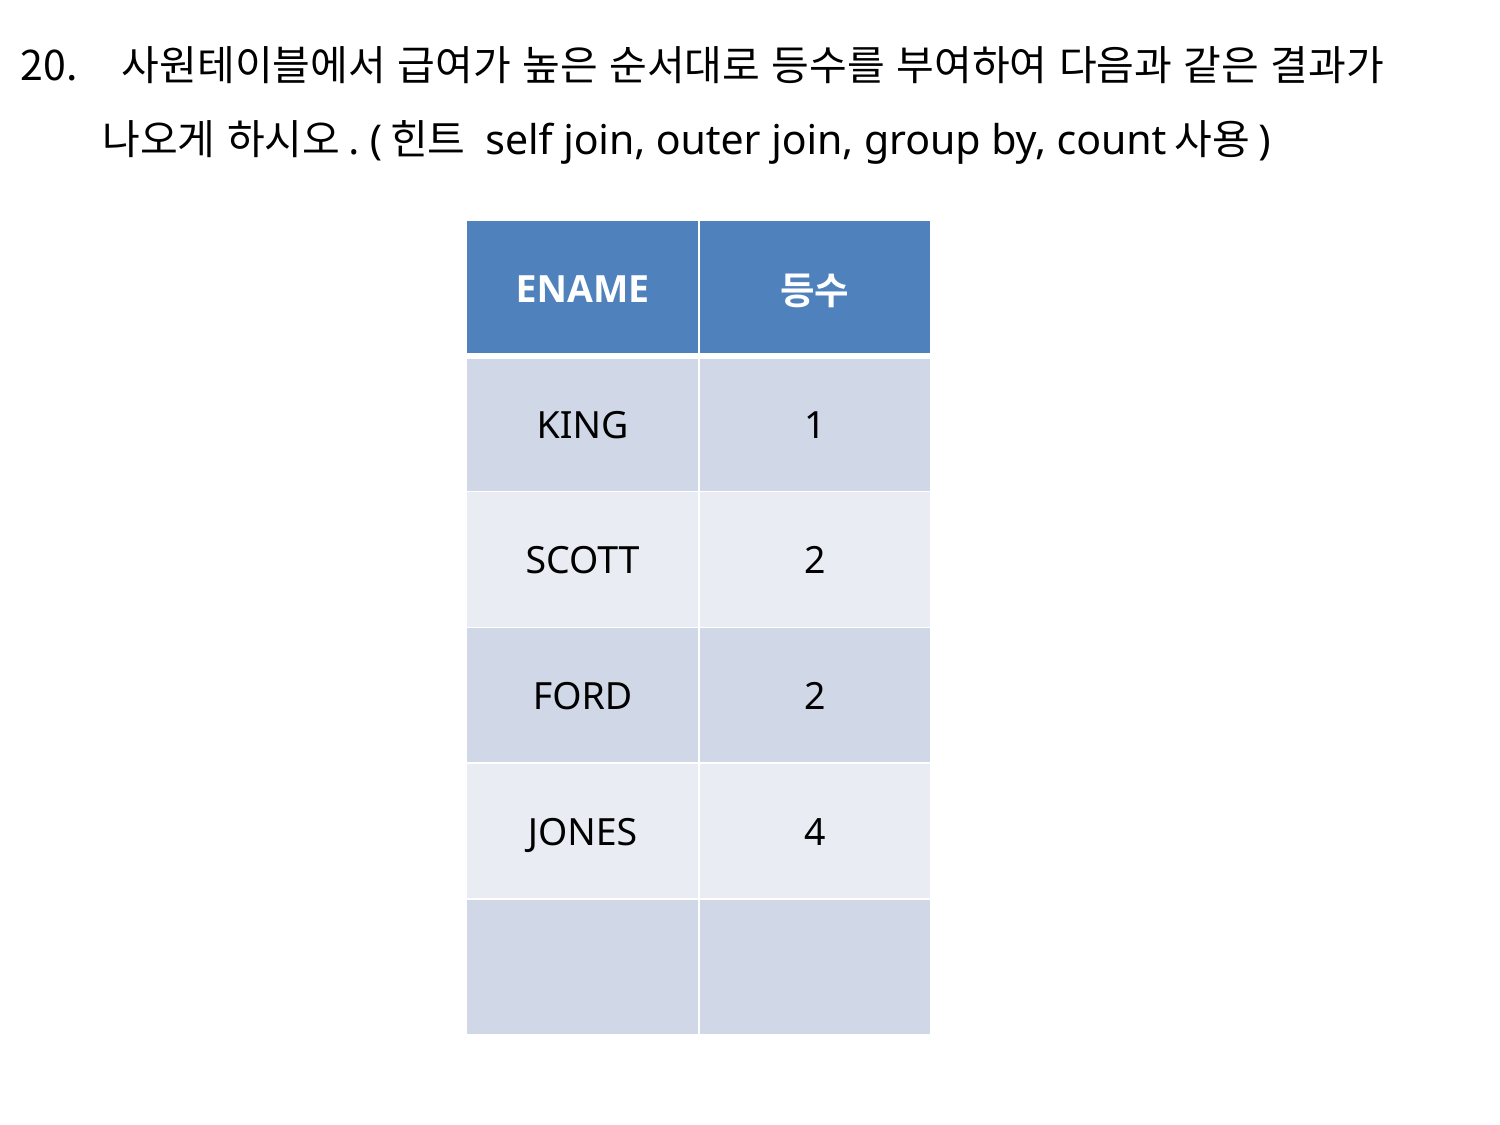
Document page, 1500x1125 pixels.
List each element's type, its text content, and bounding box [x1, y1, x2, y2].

table_cell 2 [700, 628, 930, 762]
list 사원테이블에서 급여가 높은 순서대로 등수를 부여하여 다음과 같은 결과가 나오게 하시오. (힌트 self join, outer join, group by, count사용) [5, 7, 1495, 209]
table_cell 1 [700, 359, 930, 491]
table_cell 4 [700, 764, 930, 898]
table_cell JONES [467, 764, 698, 898]
table_cell KING [467, 359, 698, 491]
table_cell [700, 900, 930, 1034]
table_cell SCOTT [467, 492, 698, 627]
table_cell [467, 900, 698, 1034]
table_cell 2 [700, 492, 930, 627]
table_header 등수 [700, 221, 930, 353]
table_cell FORD [467, 628, 698, 762]
table_header ENAME [467, 221, 698, 353]
